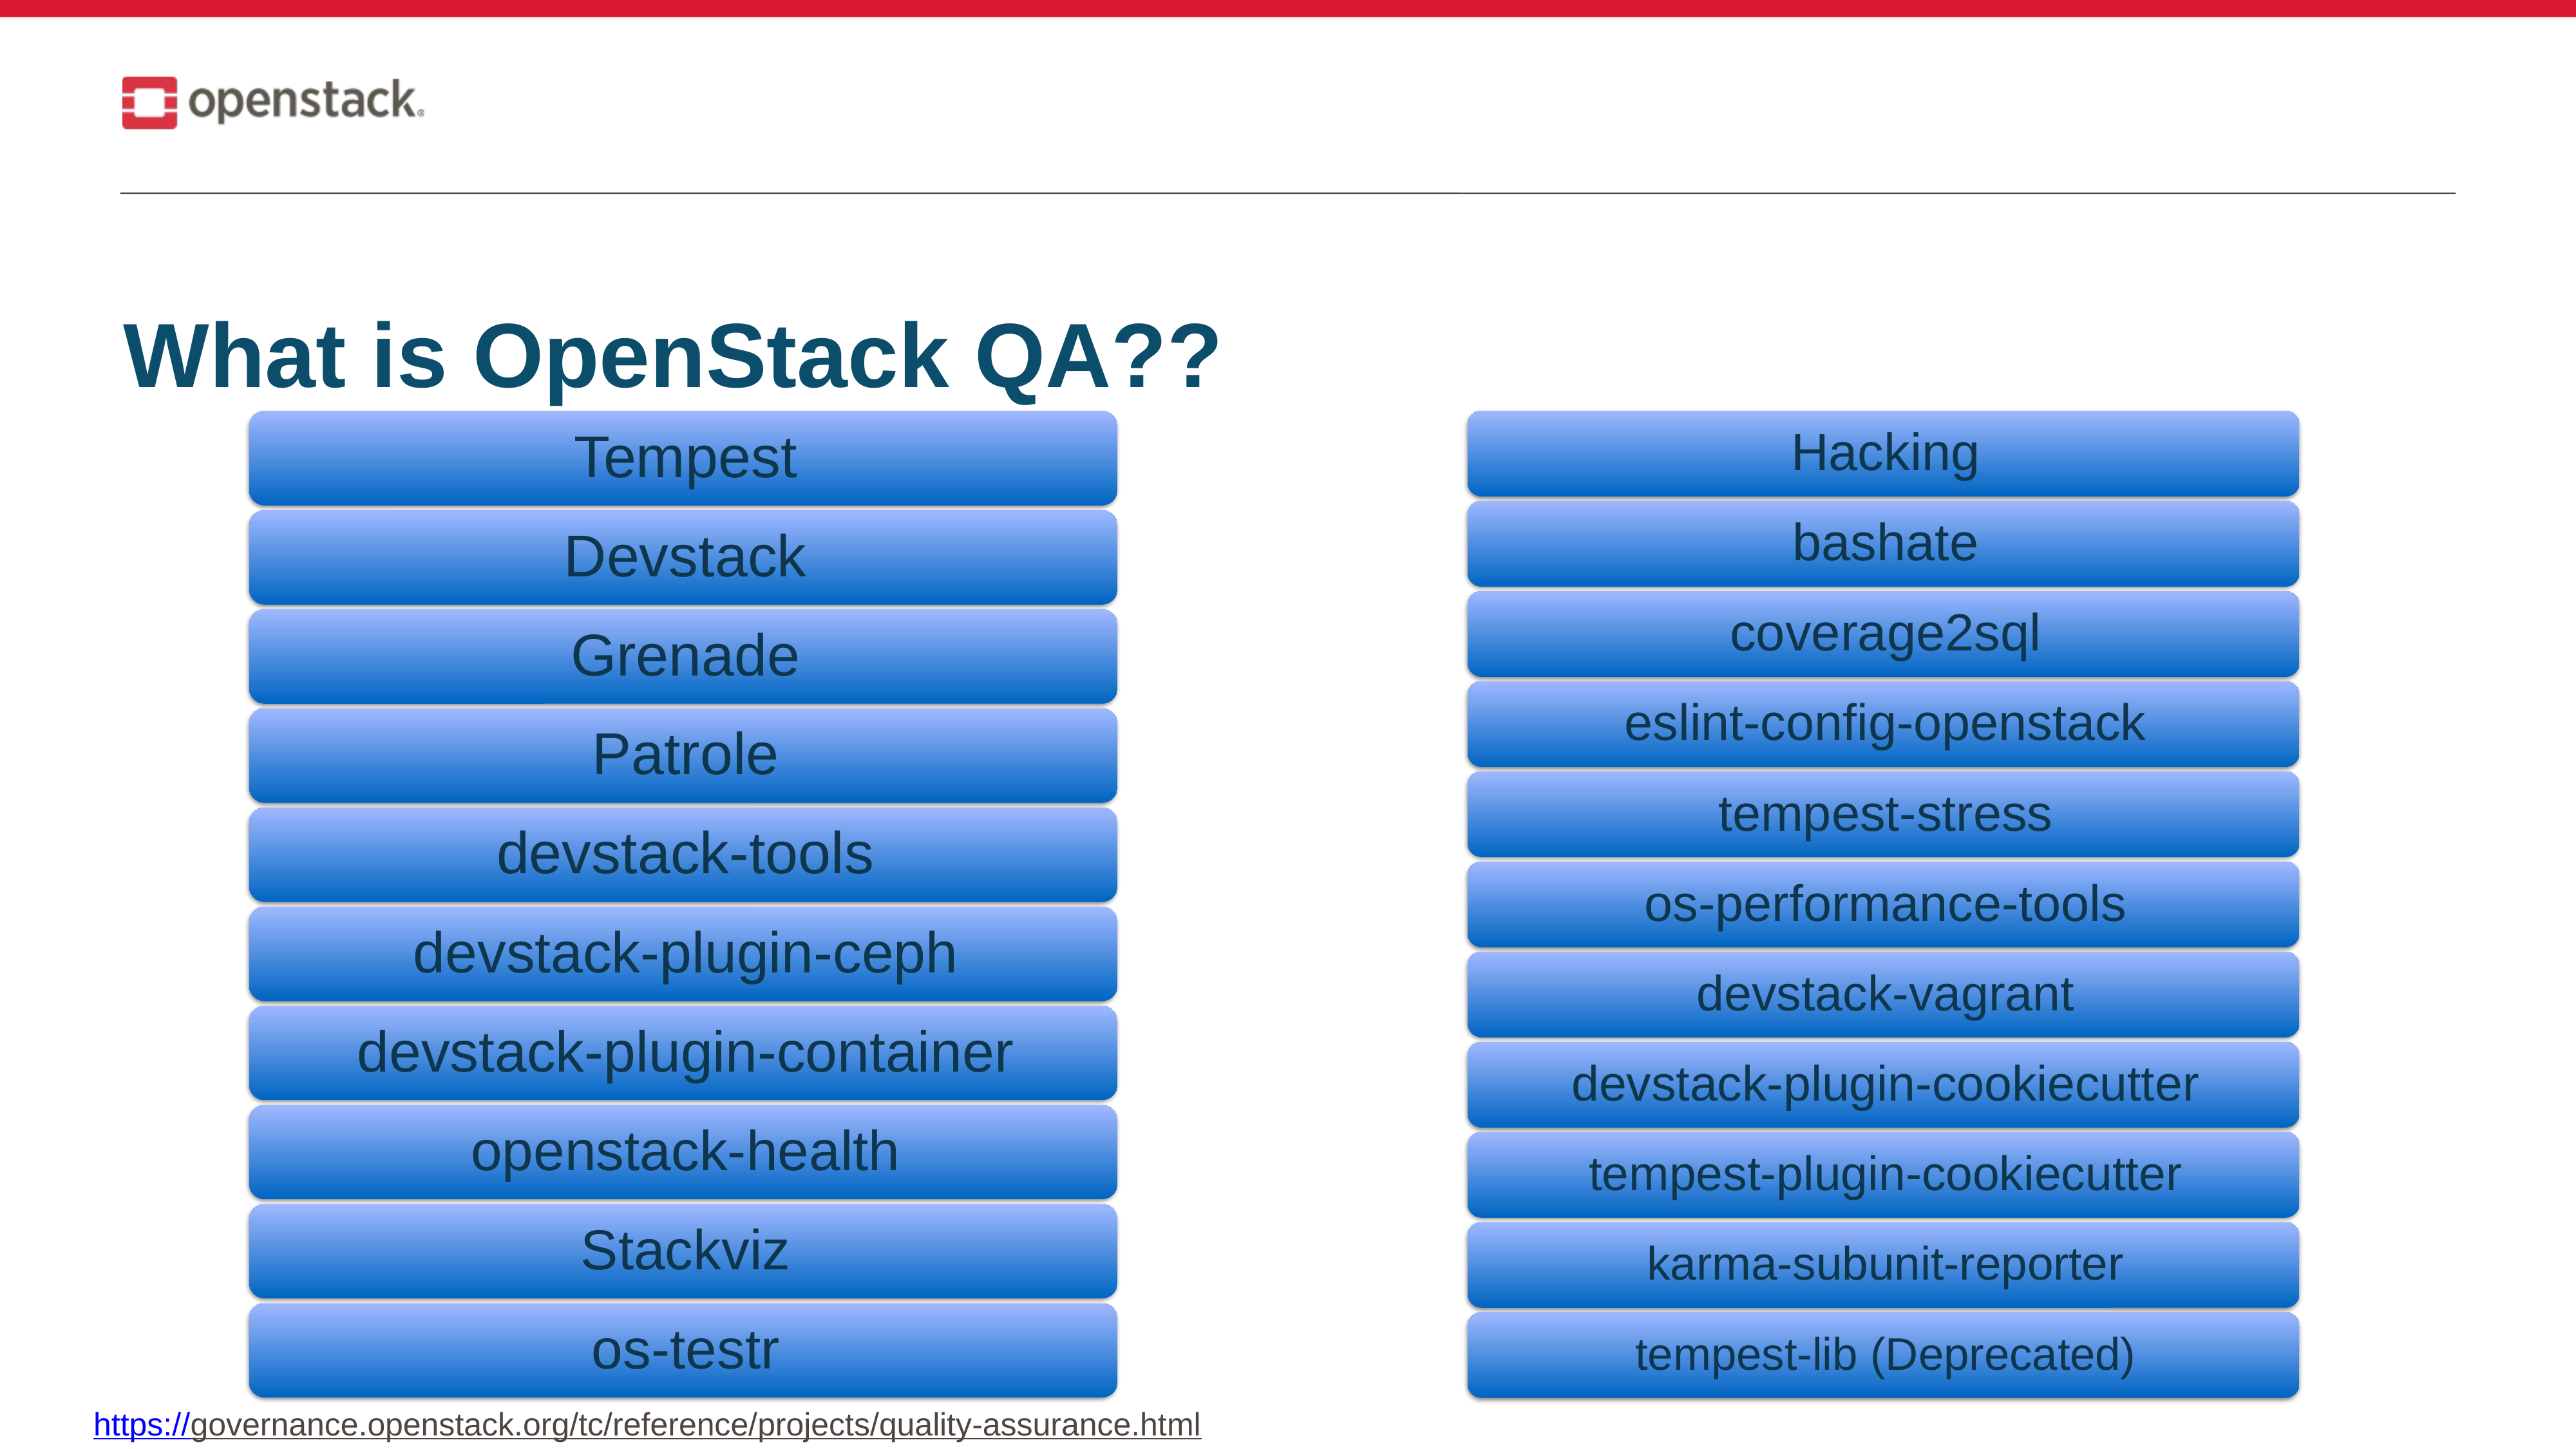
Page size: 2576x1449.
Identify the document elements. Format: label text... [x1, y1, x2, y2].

title What is OpenStack QA?? [117, 223, 2153, 411]
text_box https://governance.openstack.org/tc/reference/projects/quality-assurance.html [0, 1398, 1393, 1448]
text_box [1323, 410, 2444, 1399]
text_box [123, 410, 1244, 1399]
picture [122, 77, 426, 131]
